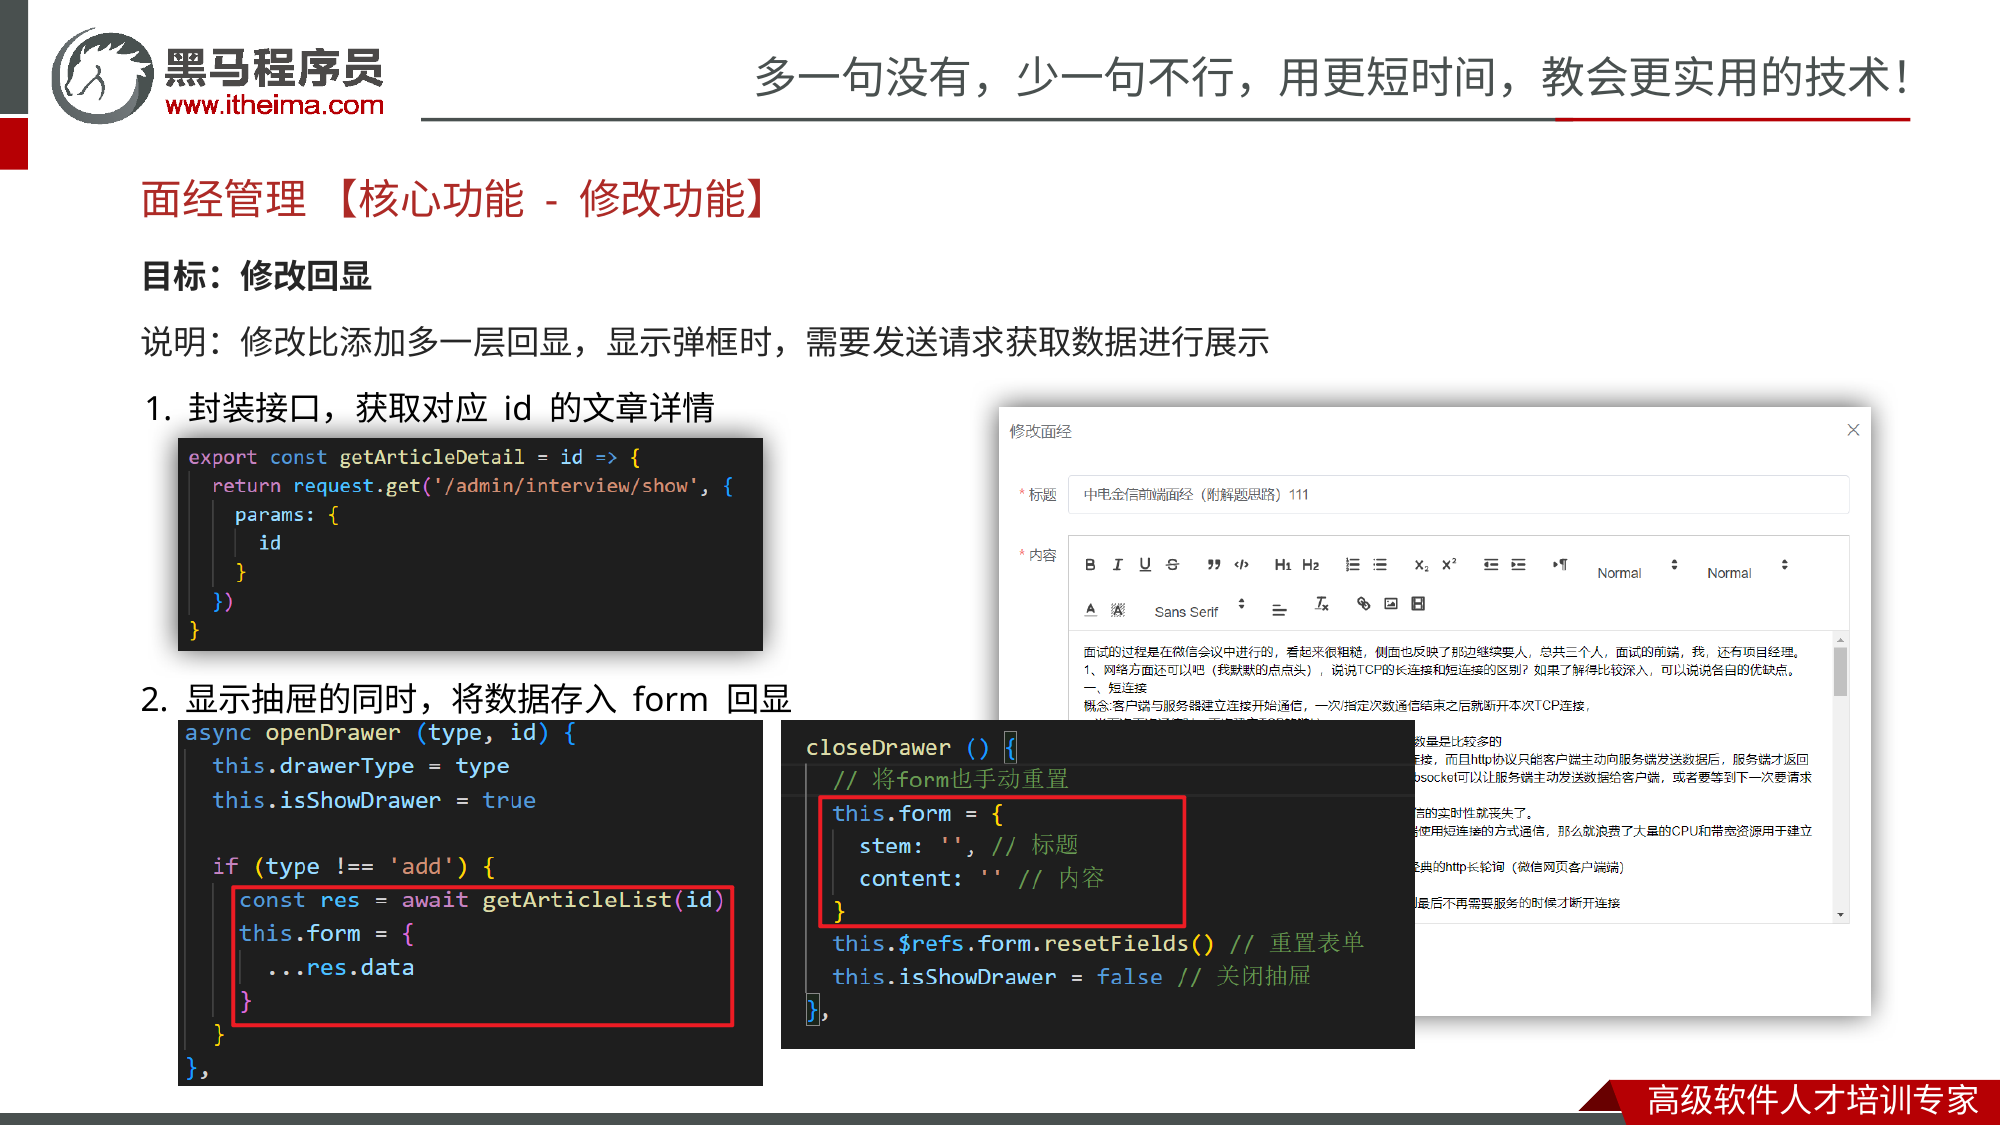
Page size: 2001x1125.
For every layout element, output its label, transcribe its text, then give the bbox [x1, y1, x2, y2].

picture [177, 438, 764, 651]
text_box 1. 封装接口，获取对应 id 的文章详情 [129, 379, 1135, 435]
picture [50, 26, 384, 125]
picture [781, 407, 1871, 1049]
text_box 2. 显示抽屉的同时，将数据存入 form 回显 [125, 650, 994, 725]
title 面经管理 【核心功能 - 修改功能】 [125, 155, 815, 241]
picture [177, 720, 764, 1086]
